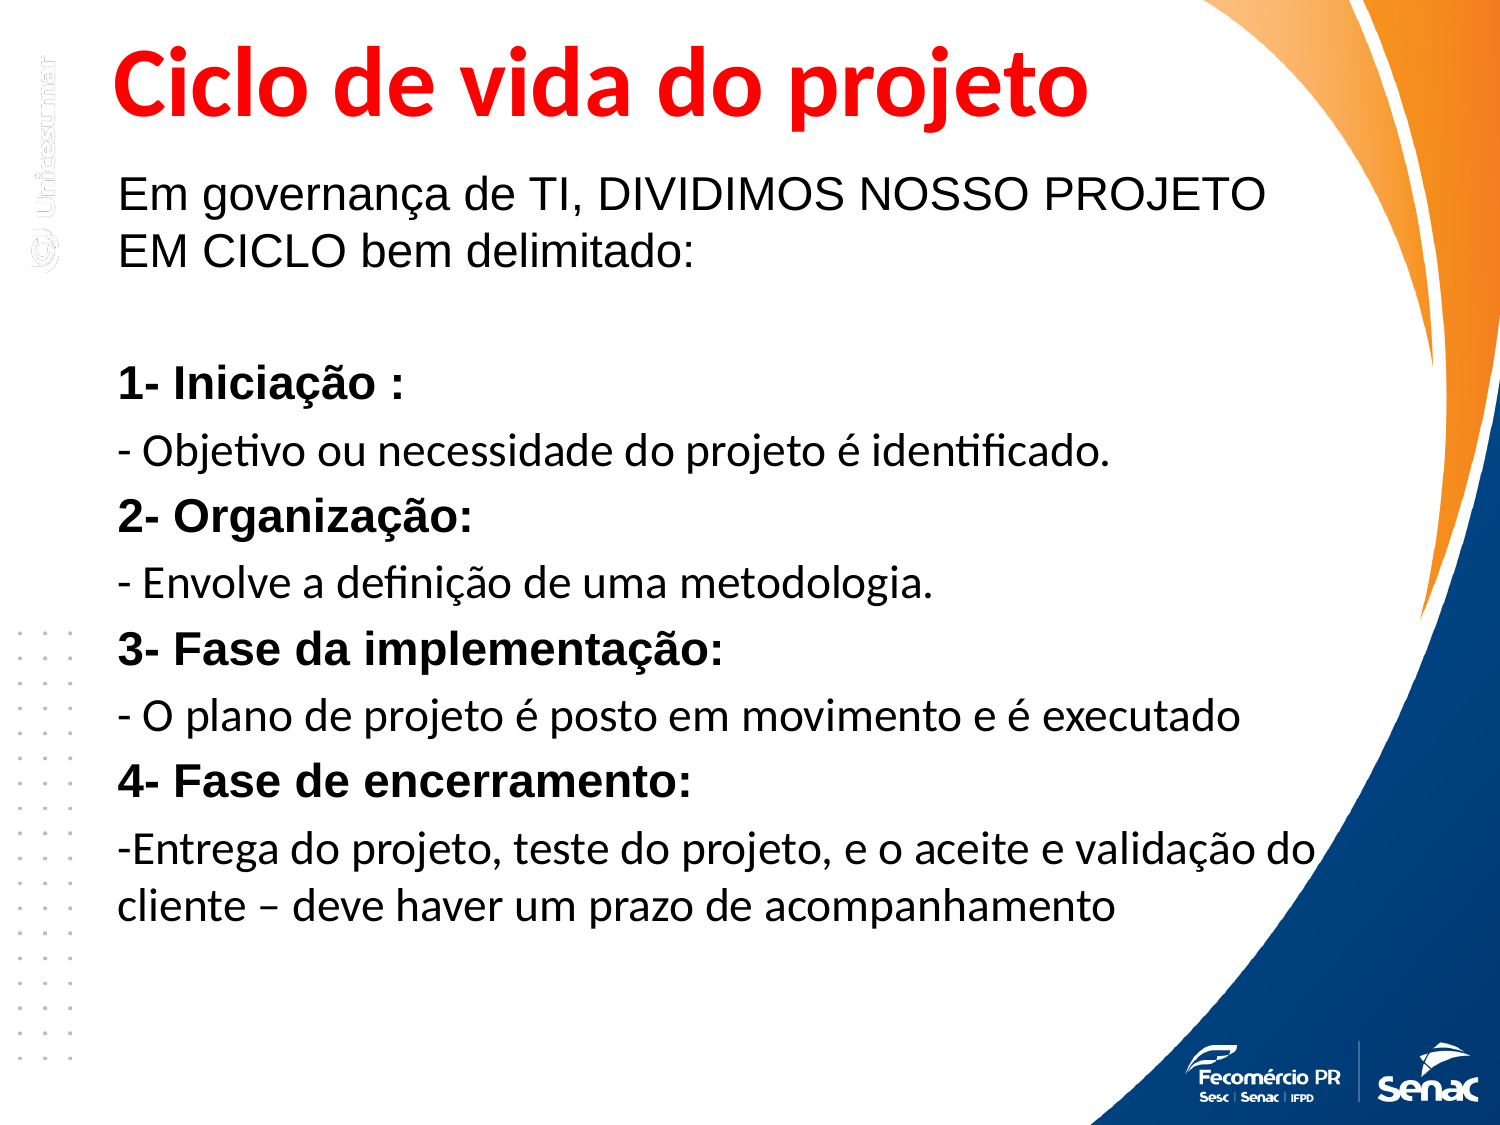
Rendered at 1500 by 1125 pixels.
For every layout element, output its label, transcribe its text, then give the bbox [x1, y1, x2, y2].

list Ciclo de vida do projeto [98, 0, 1394, 154]
list Em governança de TI, DIVIDIMOS NOSSO PROJETO EM CICLO bem delimitado: 1- Iniciação : - Objetivo ou necessidade do projeto é identificado. 2- Organização: - Envolve a definição de uma metodologia. 3- Fase da implementação: - O plano de projeto é posto em movimento e é executado 4- Fase de encerramento: -Entrega do projeto, teste do projeto, e o aceite e validação do cliente – deve haver um prazo de acompanhamento [102, 155, 1342, 947]
picture [0, 0, 1500, 1125]
